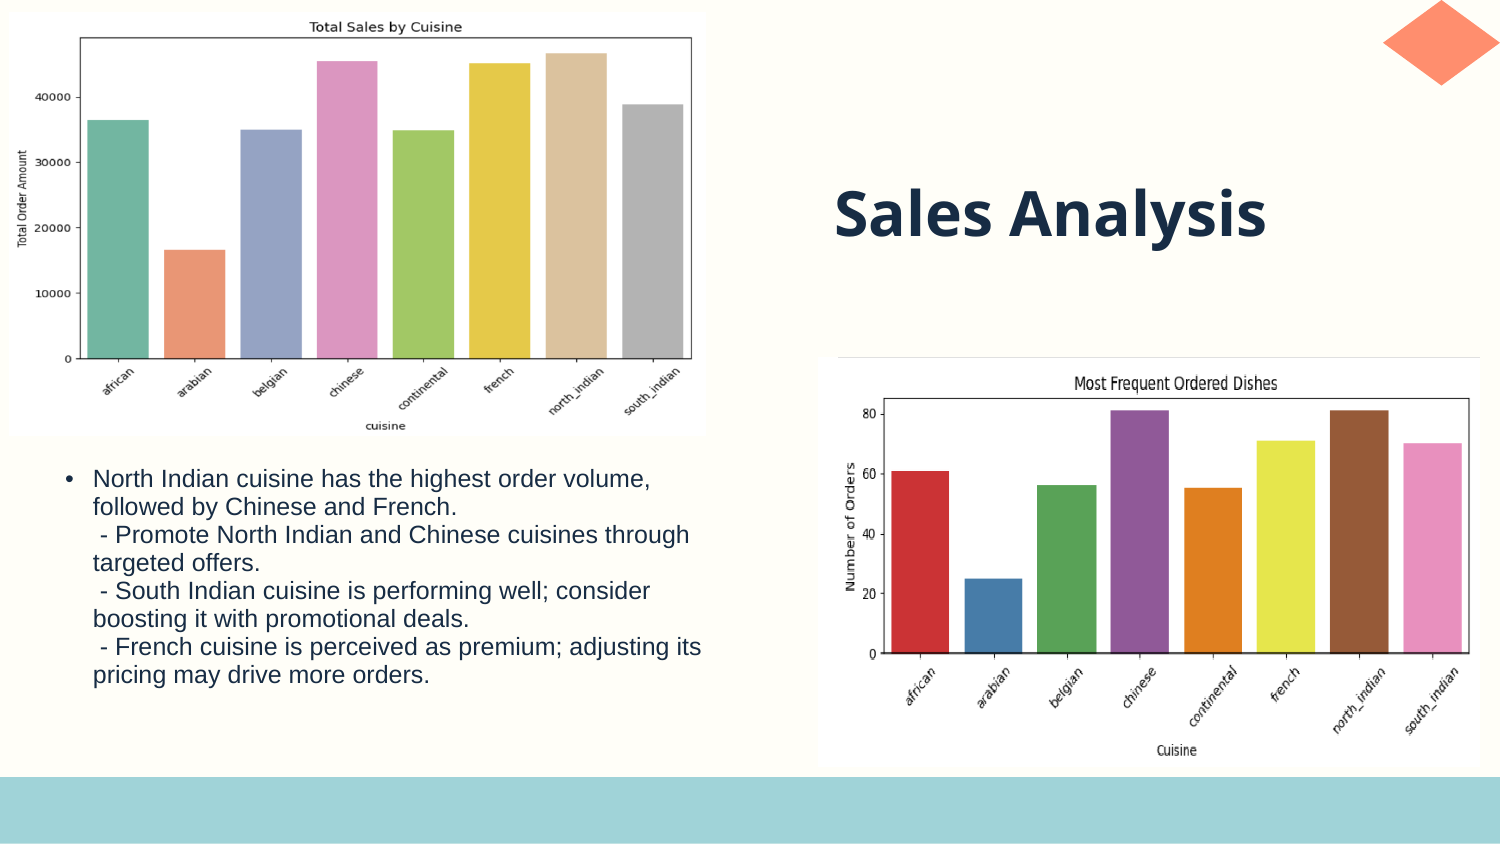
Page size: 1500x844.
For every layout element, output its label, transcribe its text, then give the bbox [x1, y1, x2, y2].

subtitle North Indian cuisine has the highest order volume, followed by Chinese and French. - Promote North Indian and Chinese cuisines through targeted offers. - South Indian cuisine is performing well; consider boosting it with promotional deals. - French cuisine is perceived as premium; adjusting its pricing may drive more orders. [12, 450, 750, 827]
picture [818, 357, 1481, 767]
picture [9, 12, 706, 436]
title Sales Analysis [819, 101, 1500, 270]
